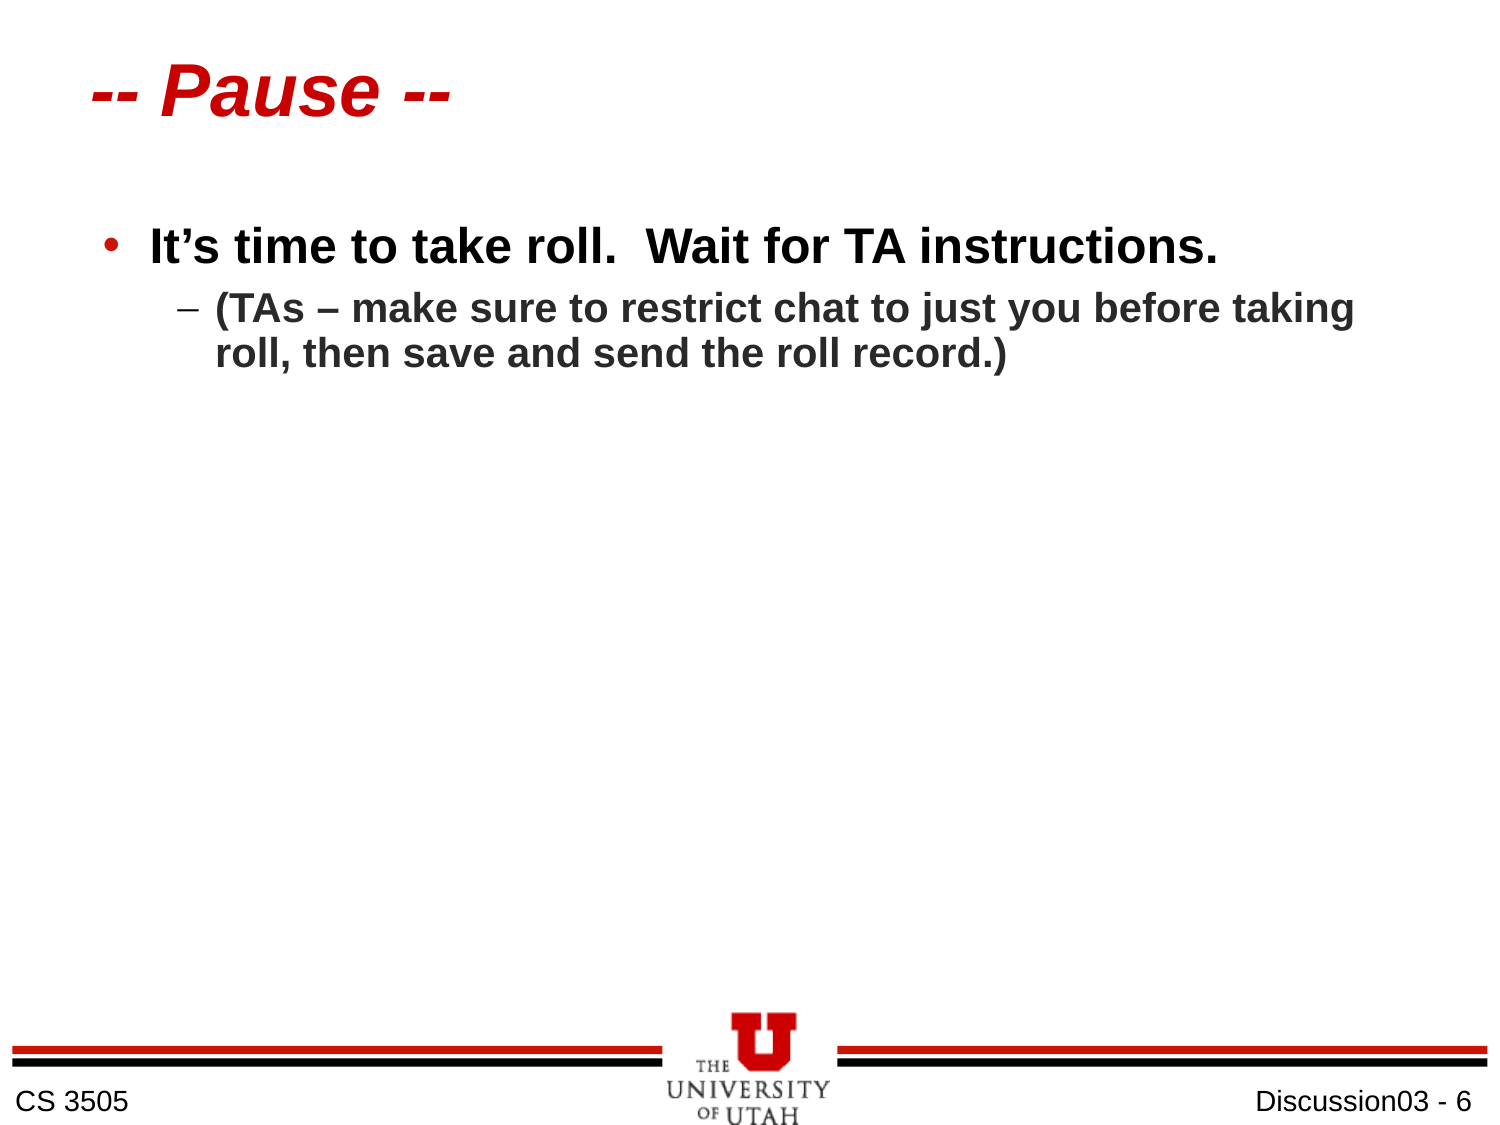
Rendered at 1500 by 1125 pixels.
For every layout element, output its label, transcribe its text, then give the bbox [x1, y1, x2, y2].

list It’s time to take roll. Wait for TA instructions. (TAs – make sure to restrict chat to just you before taking roll, then save and send the roll record.) [87, 212, 1413, 988]
picture [667, 1012, 830, 1125]
slide_number CS 3505 [0, 1074, 463, 1125]
slide_number Discussion03 - 6 [1174, 1074, 1488, 1125]
title -- Pause -- [75, 44, 1425, 175]
